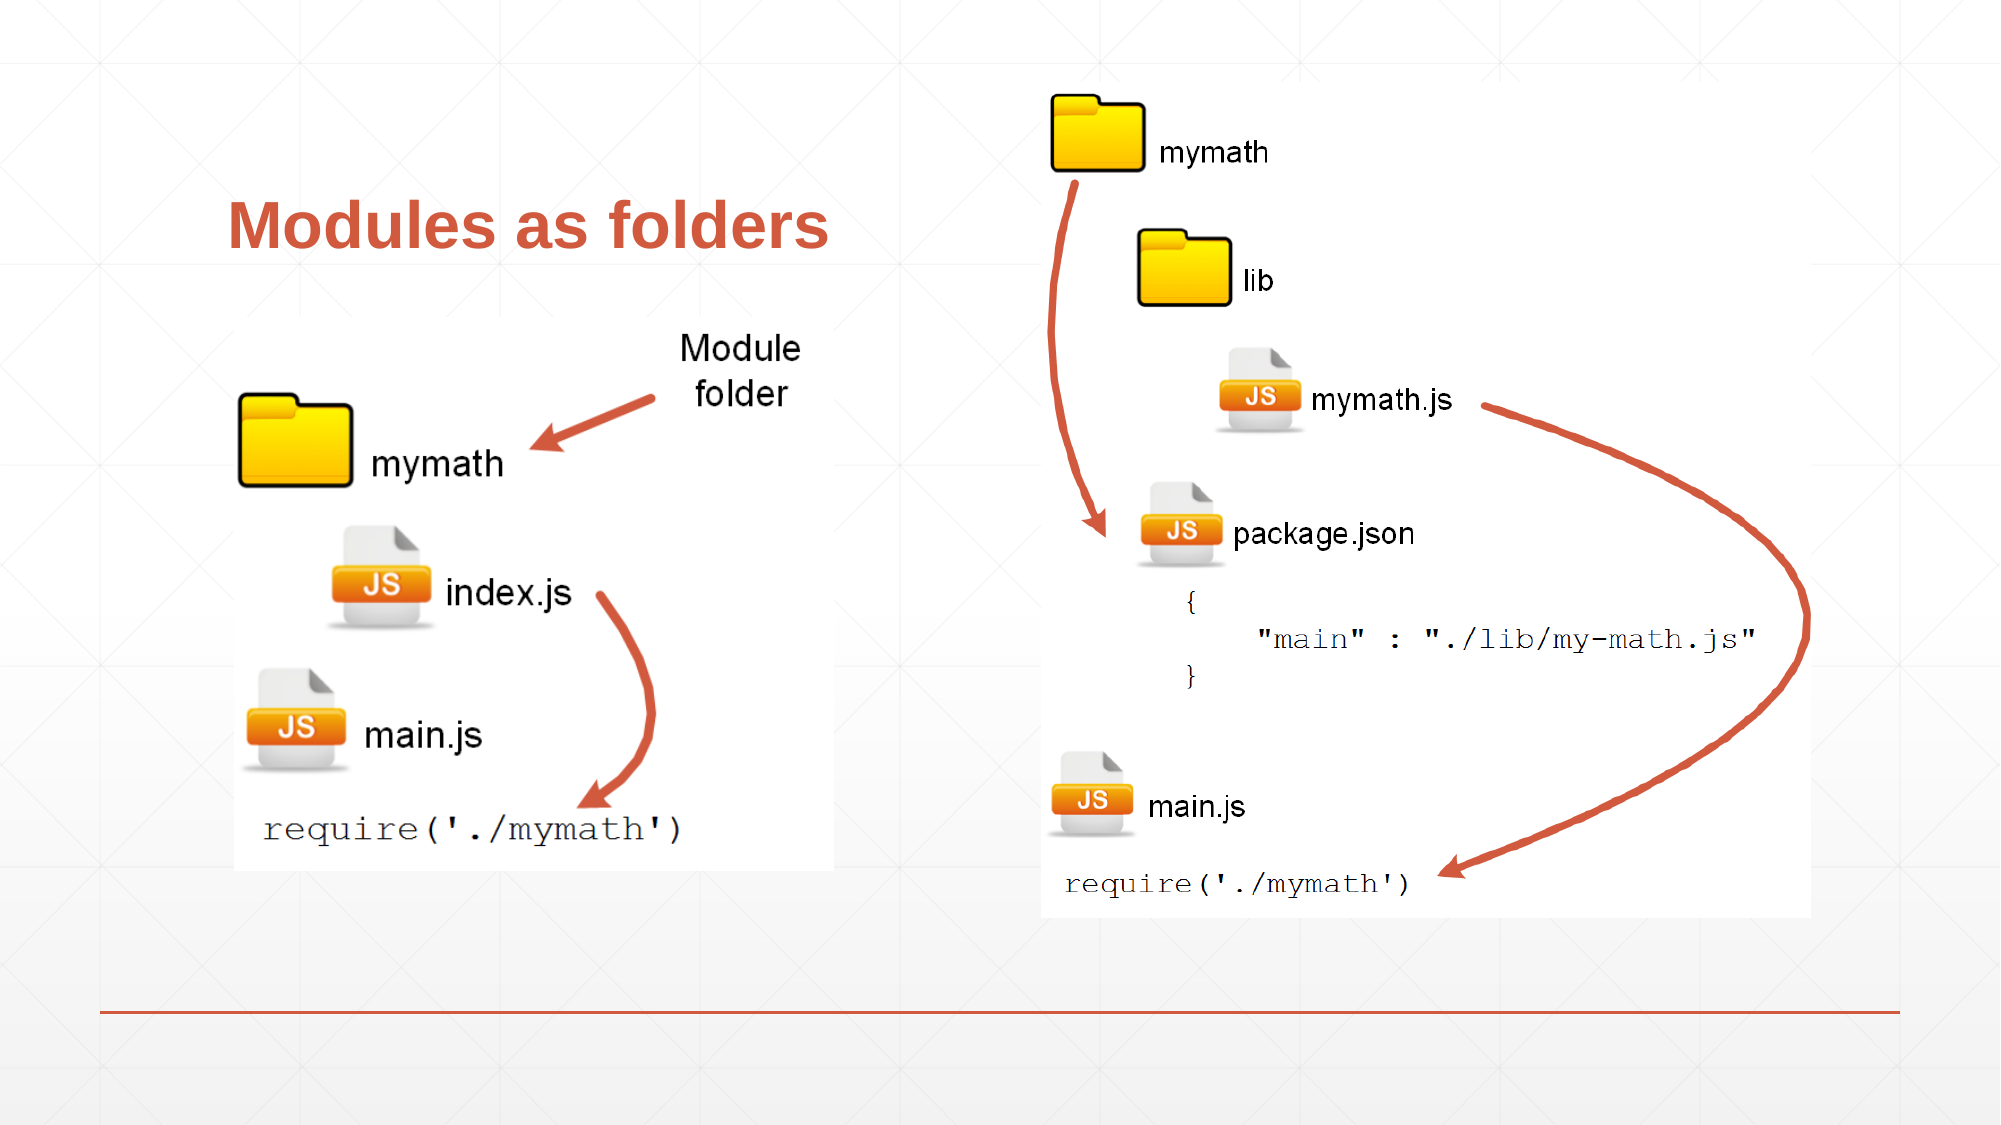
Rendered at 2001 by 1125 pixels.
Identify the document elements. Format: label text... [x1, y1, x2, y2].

picture [1041, 82, 1811, 918]
picture [234, 317, 834, 871]
title Modules as folders [212, 82, 1041, 271]
